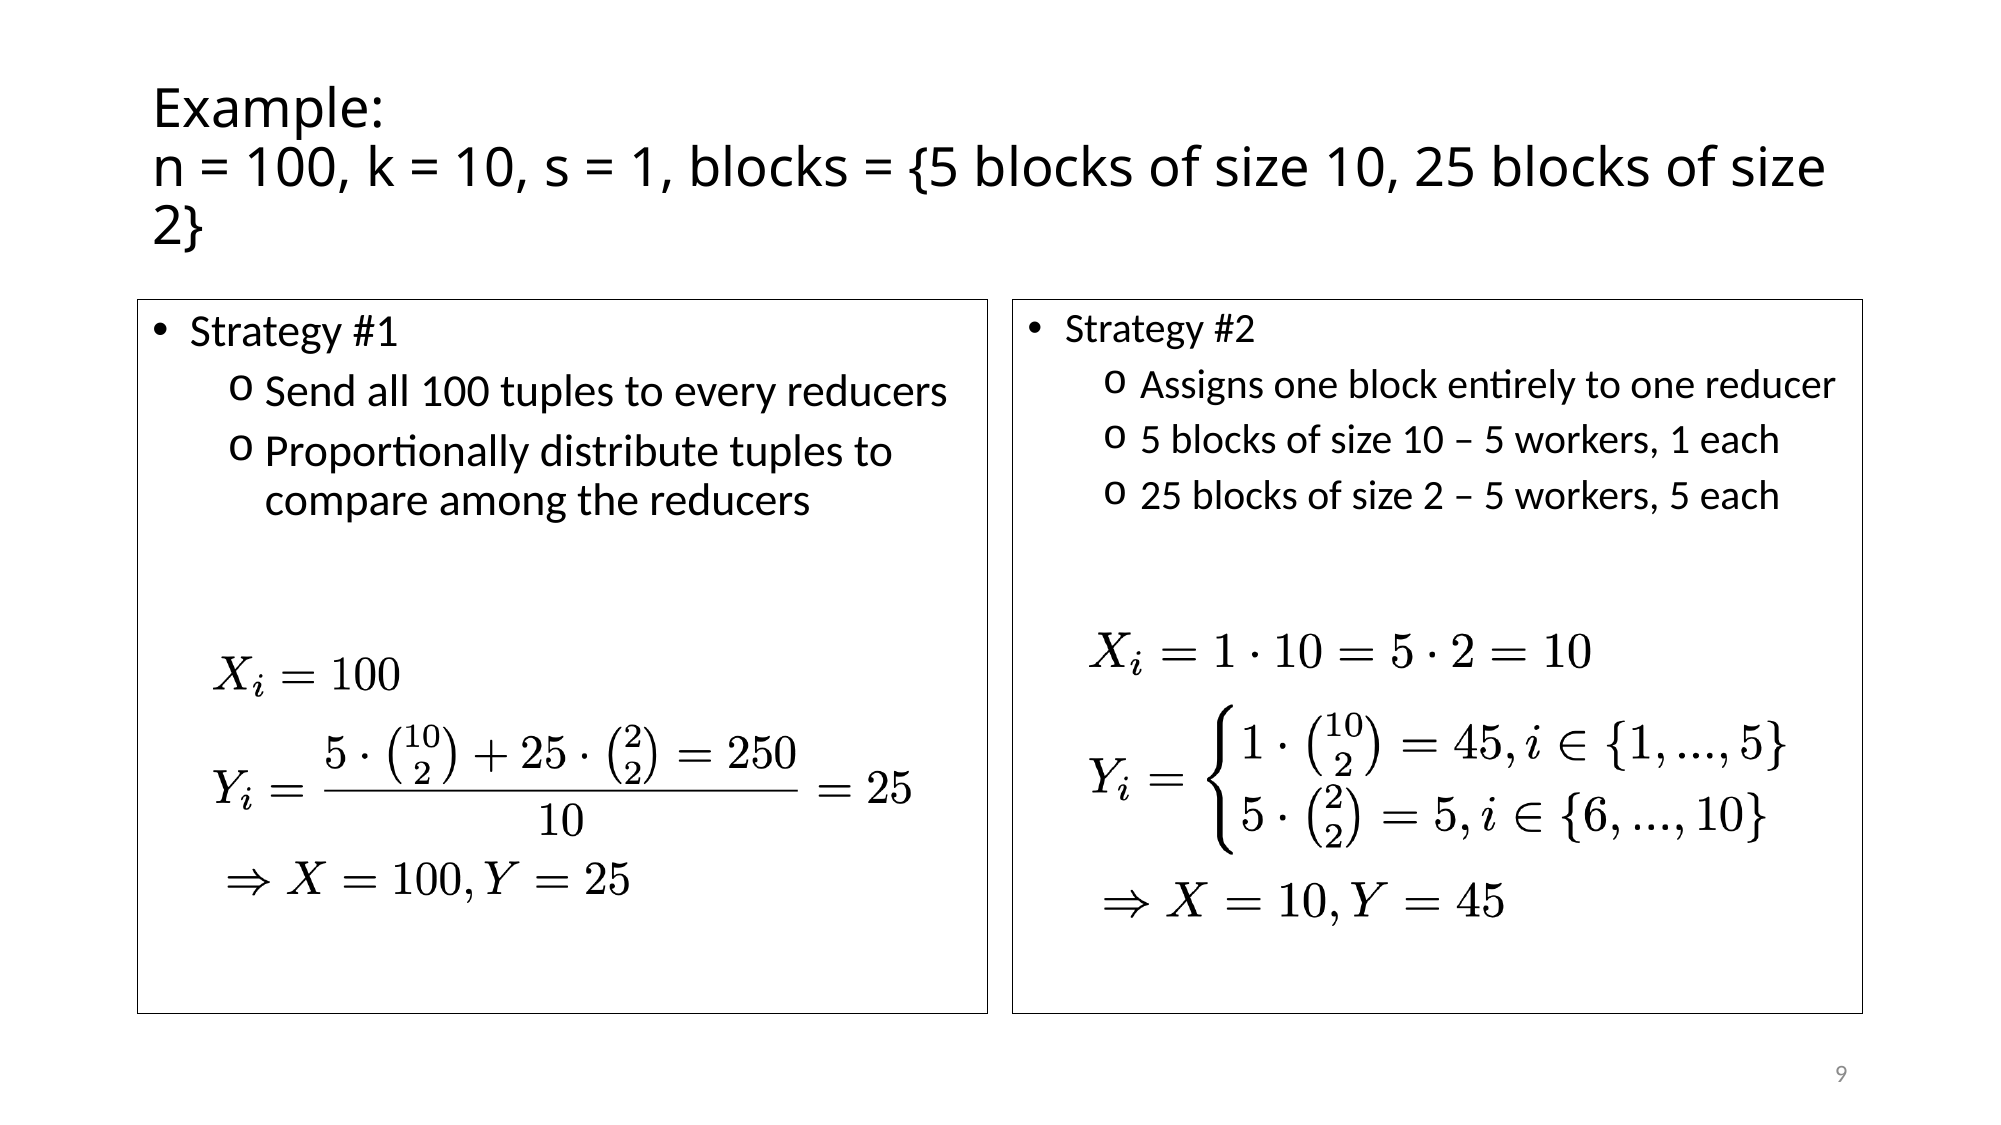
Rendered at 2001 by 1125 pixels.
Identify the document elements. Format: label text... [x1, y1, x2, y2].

list Strategy #1 Send all 100 tuples to every reducers Proportionally distribute tuples to compare among the reducers [137, 299, 988, 1014]
slide_number 9 [1412, 1042, 1863, 1103]
picture [1089, 632, 1786, 926]
title Example: n = 100, k = 10, s = 1, blocks = {5 blocks of size 10, 25 blocks of size 2} [137, 59, 1863, 278]
picture [213, 656, 912, 903]
list Strategy #2 Assigns one block entirely to one reducer 5 blocks of size 10 – 5 workers, 1 each 25 blocks of size 2 – 5 workers, 5 each [1012, 299, 1863, 1014]
